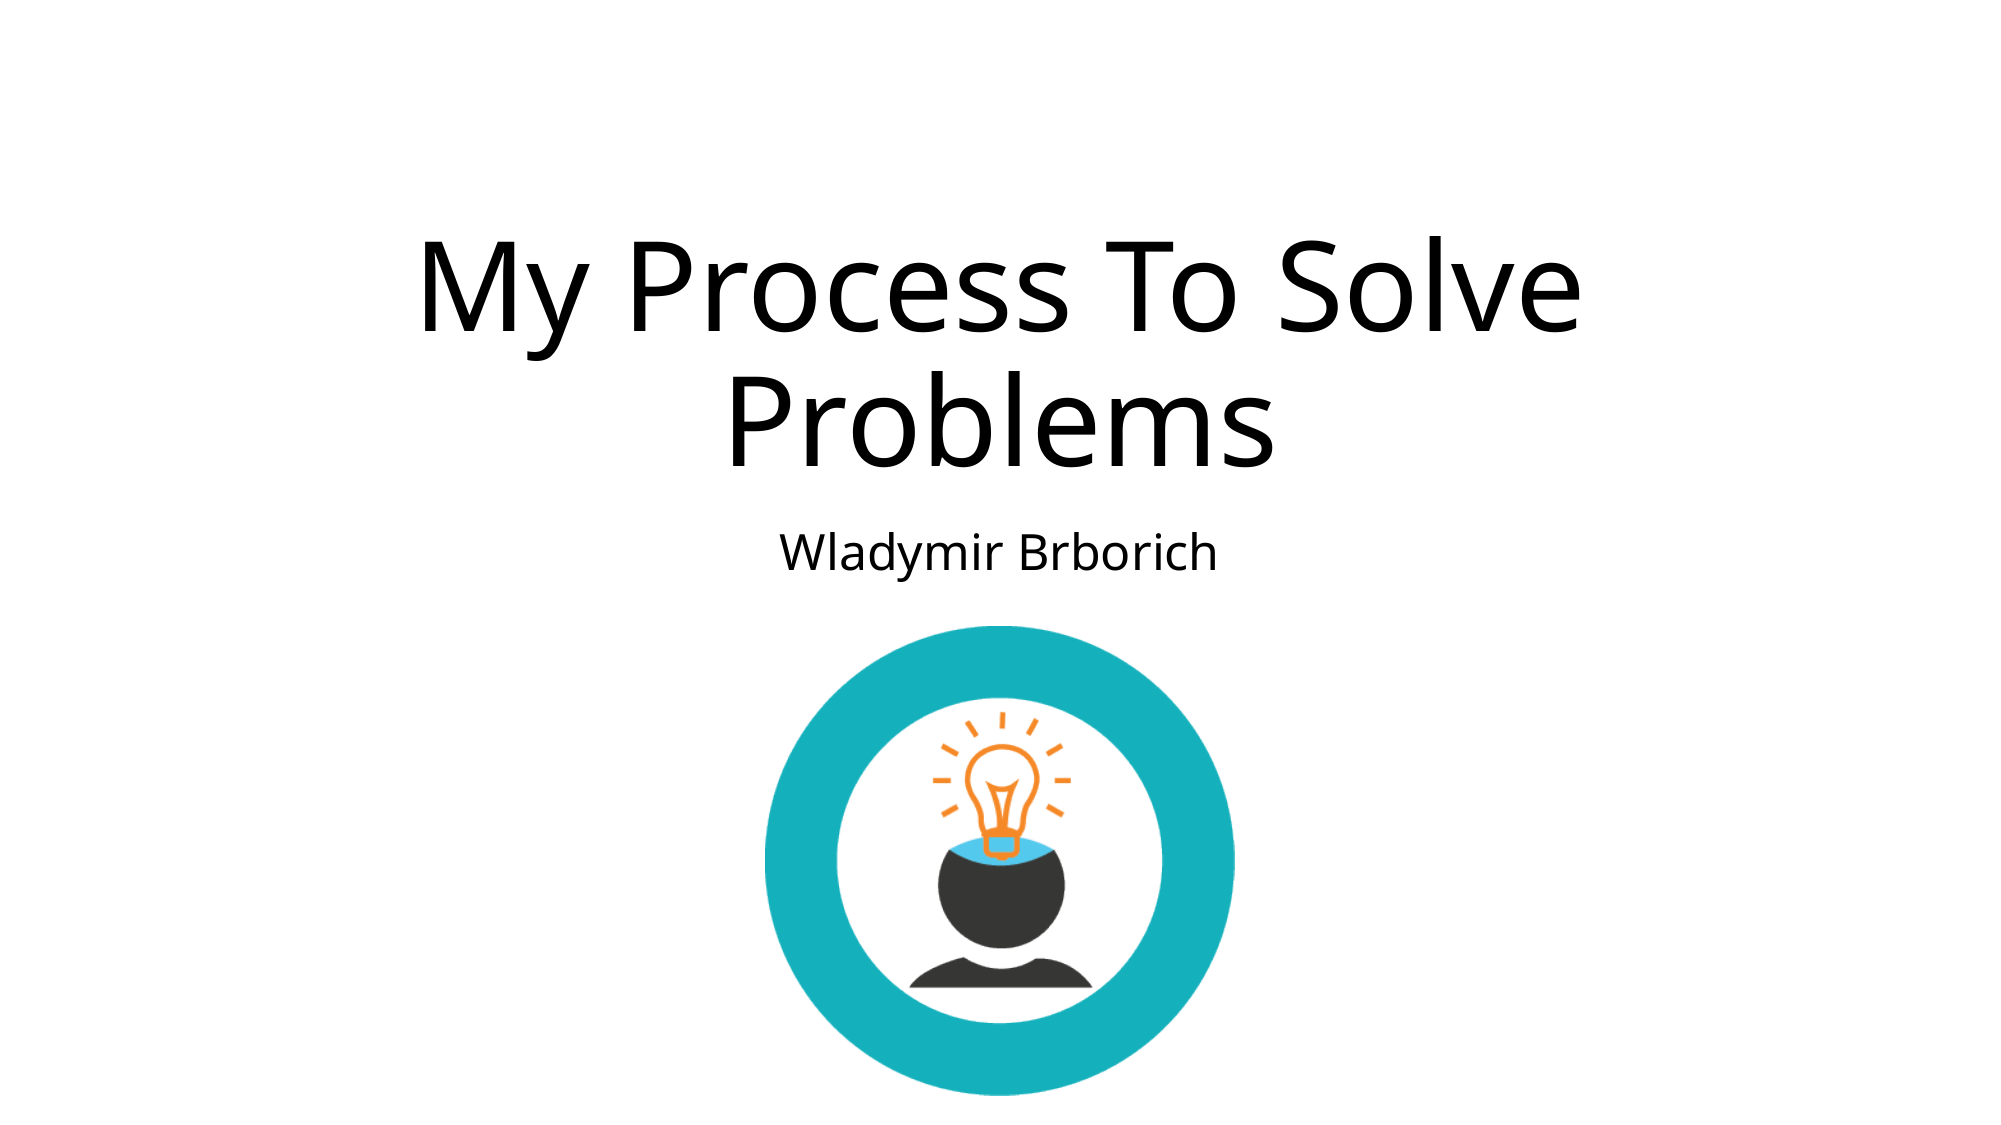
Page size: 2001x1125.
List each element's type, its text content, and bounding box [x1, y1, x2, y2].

subtitle Wladymir Brborich [249, 519, 1750, 792]
title My Process To Solve Problems [249, 108, 1750, 501]
picture [765, 626, 1235, 1096]
